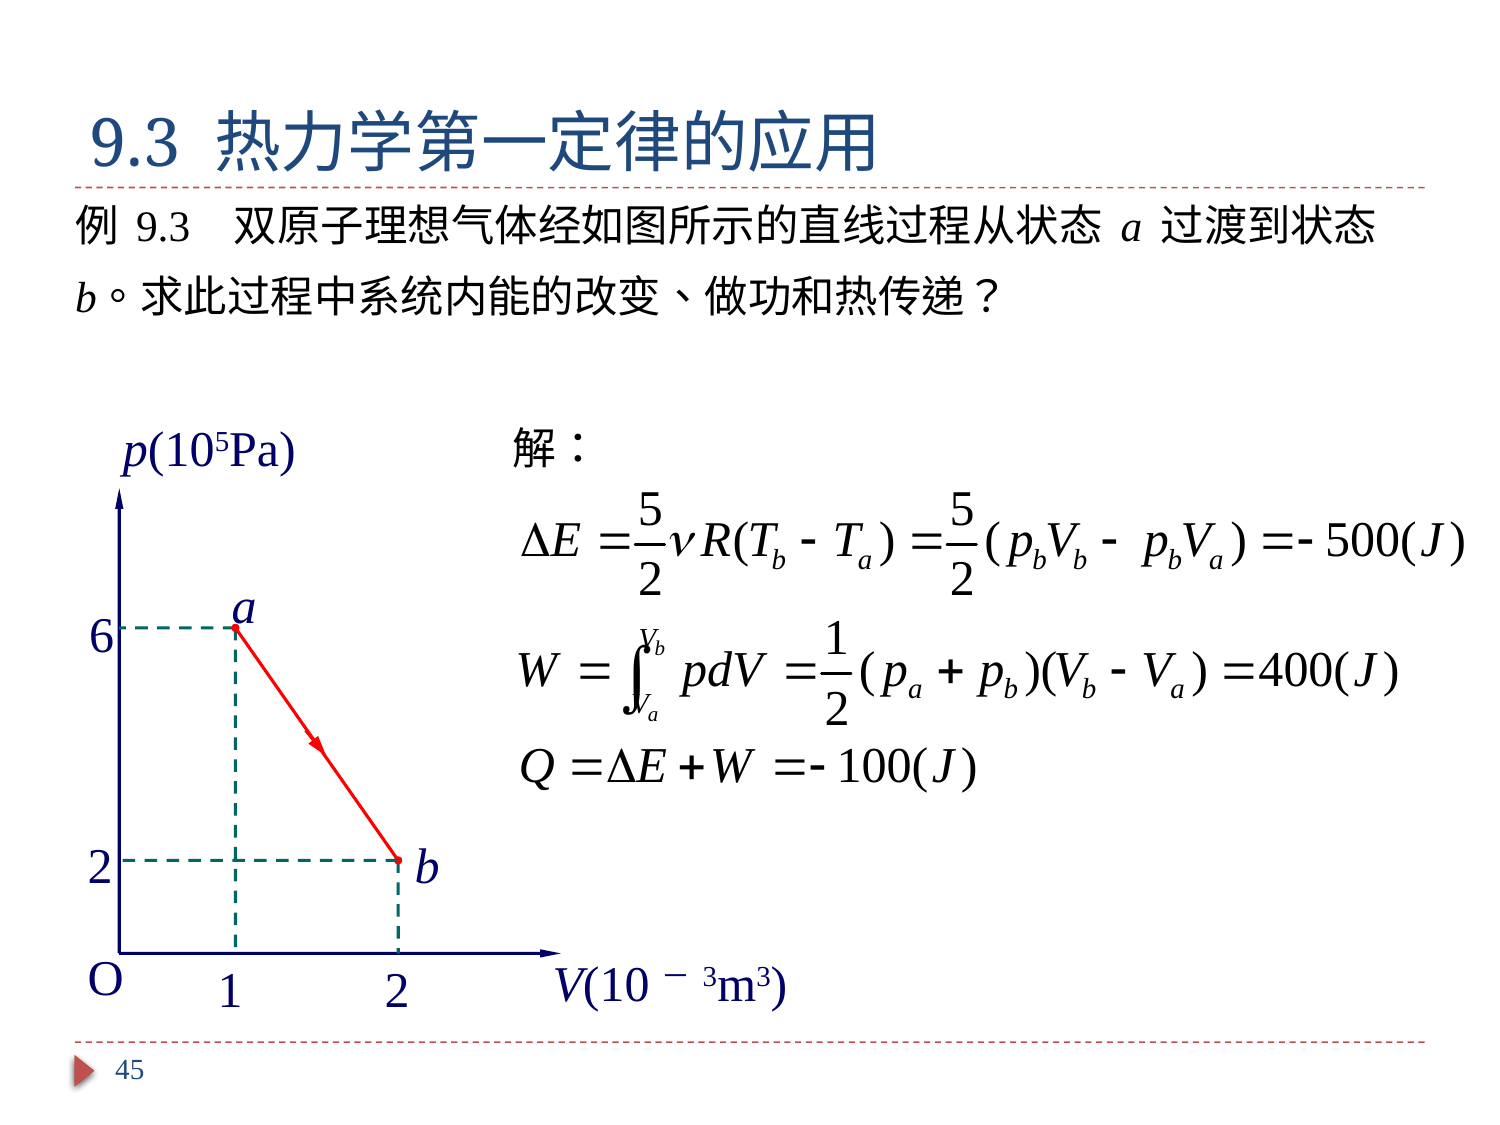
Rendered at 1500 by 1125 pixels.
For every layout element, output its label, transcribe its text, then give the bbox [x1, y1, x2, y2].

title 9.3 热力学第一定律的应用 [75, 37, 1425, 188]
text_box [37, 408, 853, 1026]
slide_number 45 [100, 1042, 426, 1103]
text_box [74, 197, 1378, 351]
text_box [512, 412, 1476, 805]
